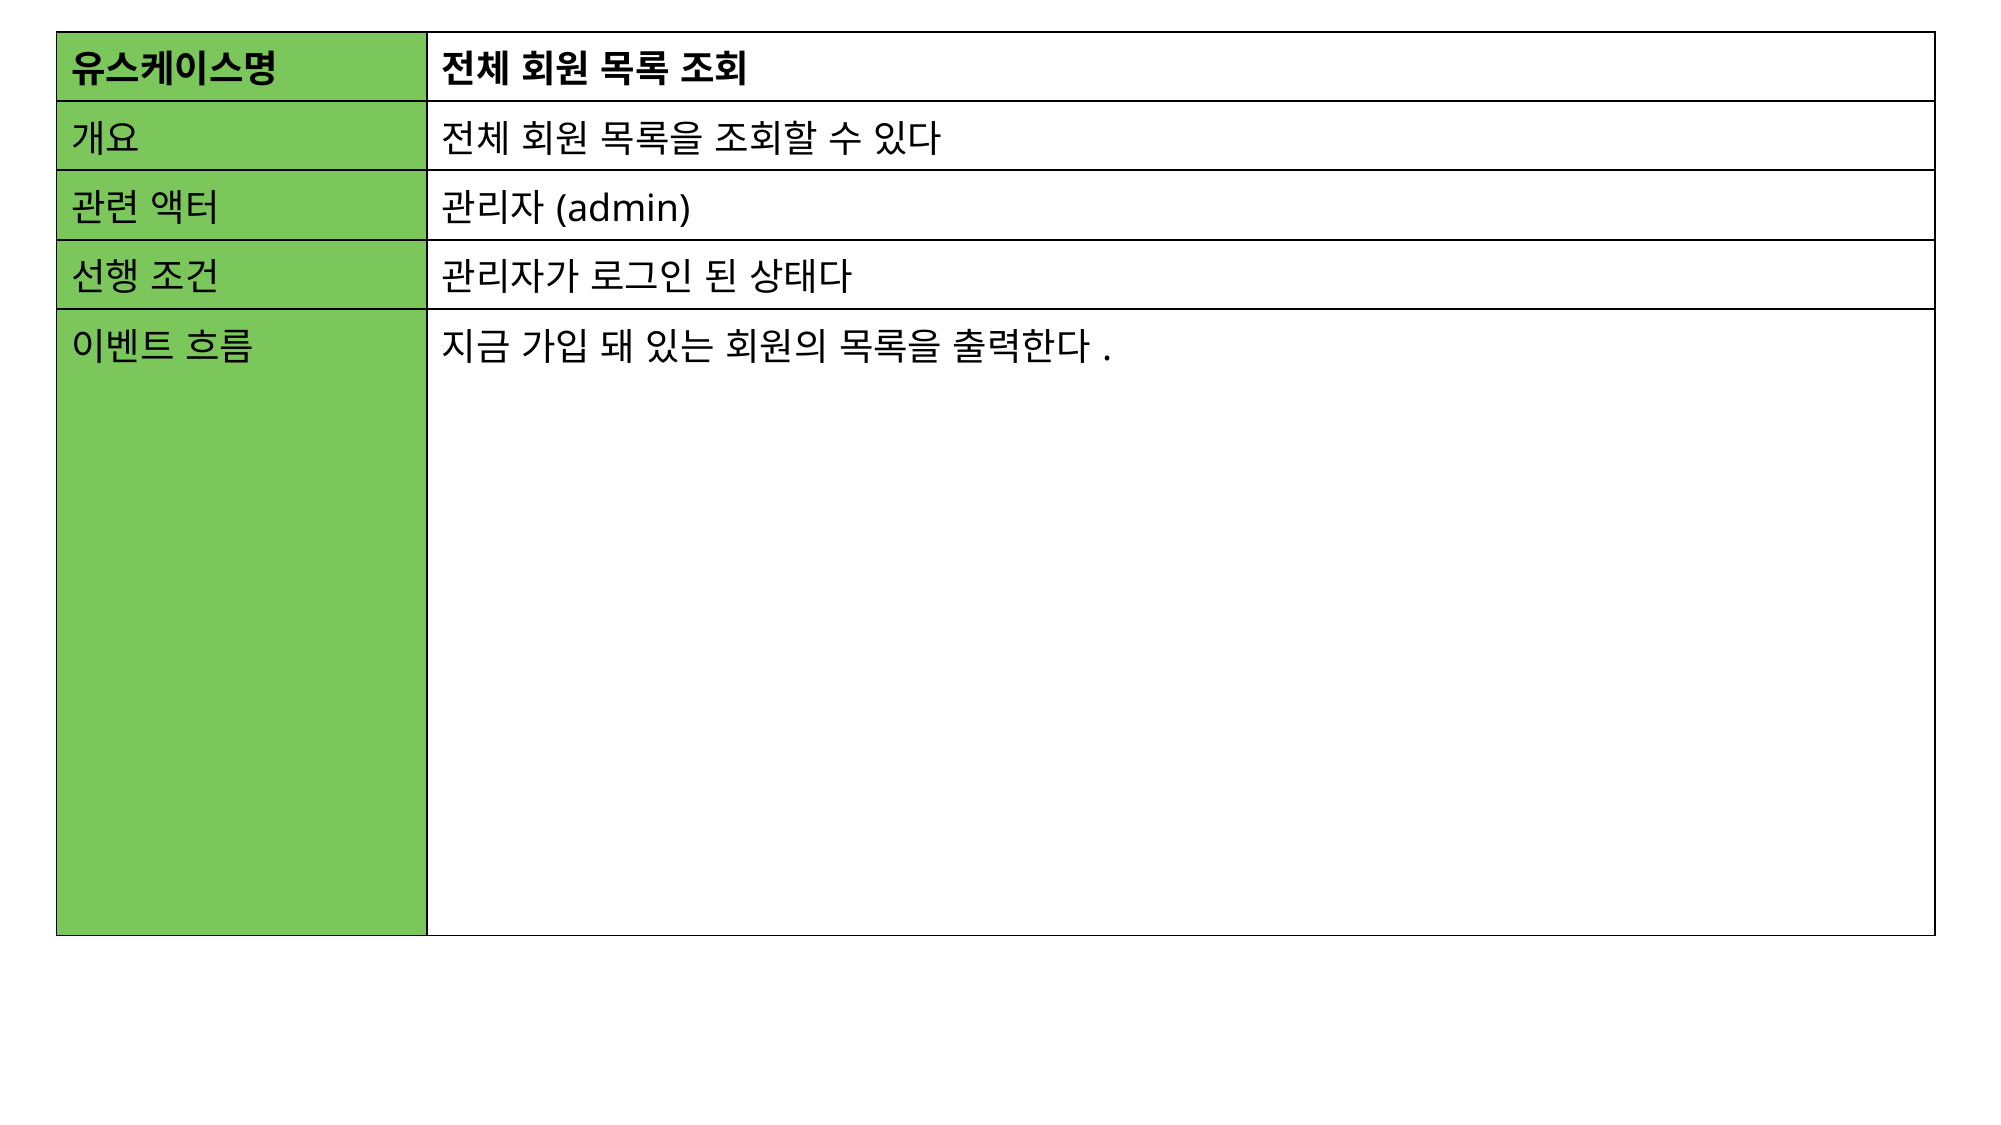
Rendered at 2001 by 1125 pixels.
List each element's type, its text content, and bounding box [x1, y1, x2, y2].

table_header 전체 회원 목록 조회 [428, 33, 1934, 100]
table_cell 전체 회원 목록을 조회할 수 있다 [428, 102, 1934, 169]
table_cell 이벤트 흐름 [57, 310, 426, 935]
table_cell 개요 [57, 102, 426, 169]
table_cell 관리자(admin) [428, 171, 1934, 239]
table_cell 선행 조건 [57, 241, 426, 308]
table_cell 관련 액터 [57, 171, 426, 239]
table_cell 관리자가 로그인 된 상태다 [428, 241, 1934, 308]
table_cell 지금 가입 돼 있는 회원의 목록을 출력한다. [428, 310, 1934, 935]
table_header 유스케이스명 [57, 33, 426, 100]
